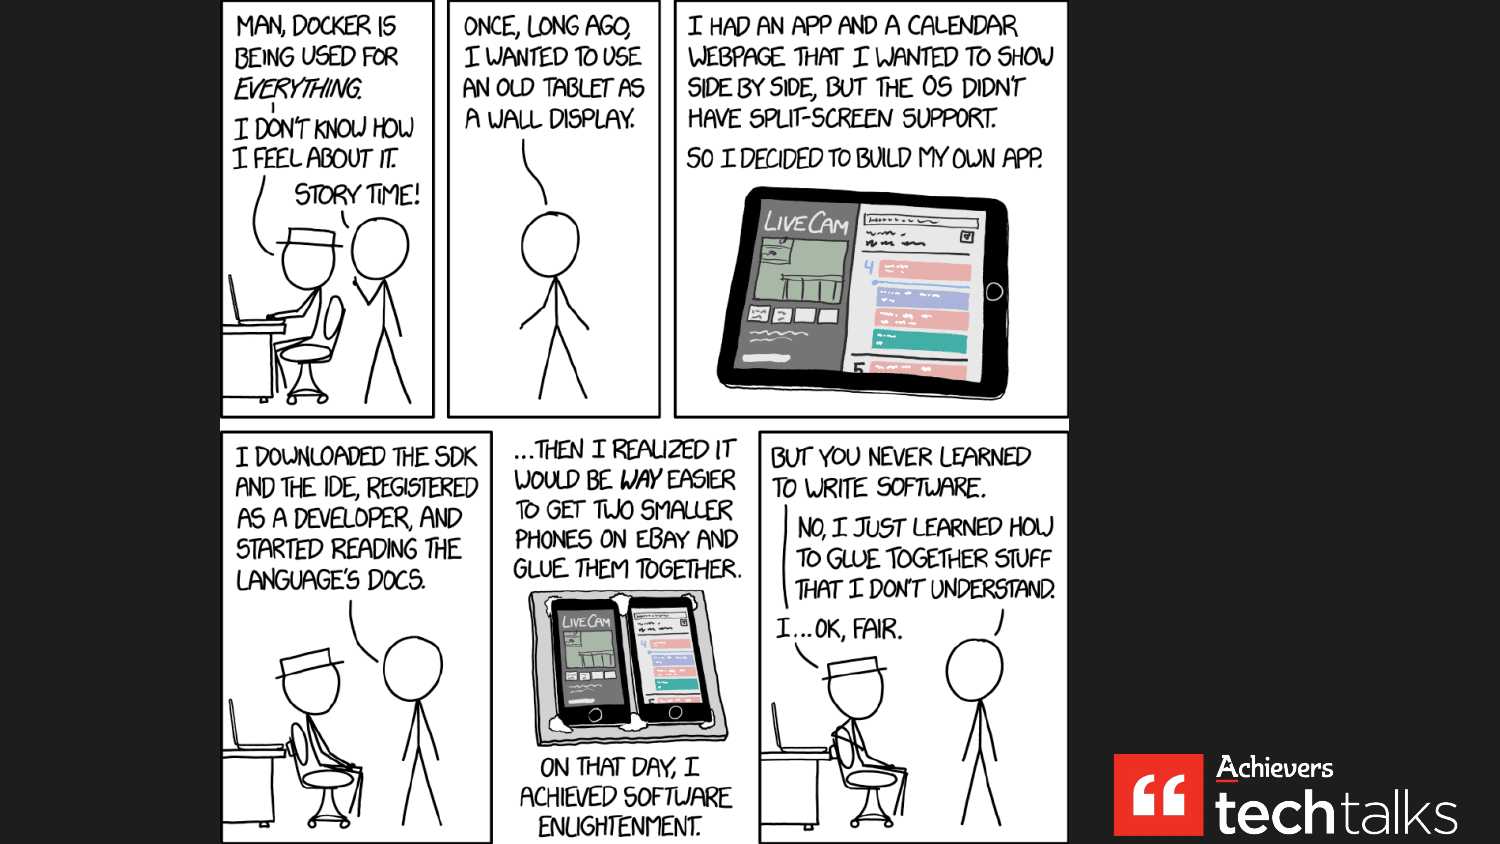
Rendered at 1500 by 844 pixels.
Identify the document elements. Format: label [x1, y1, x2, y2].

picture [1112, 751, 1463, 844]
picture [219, 0, 1069, 844]
